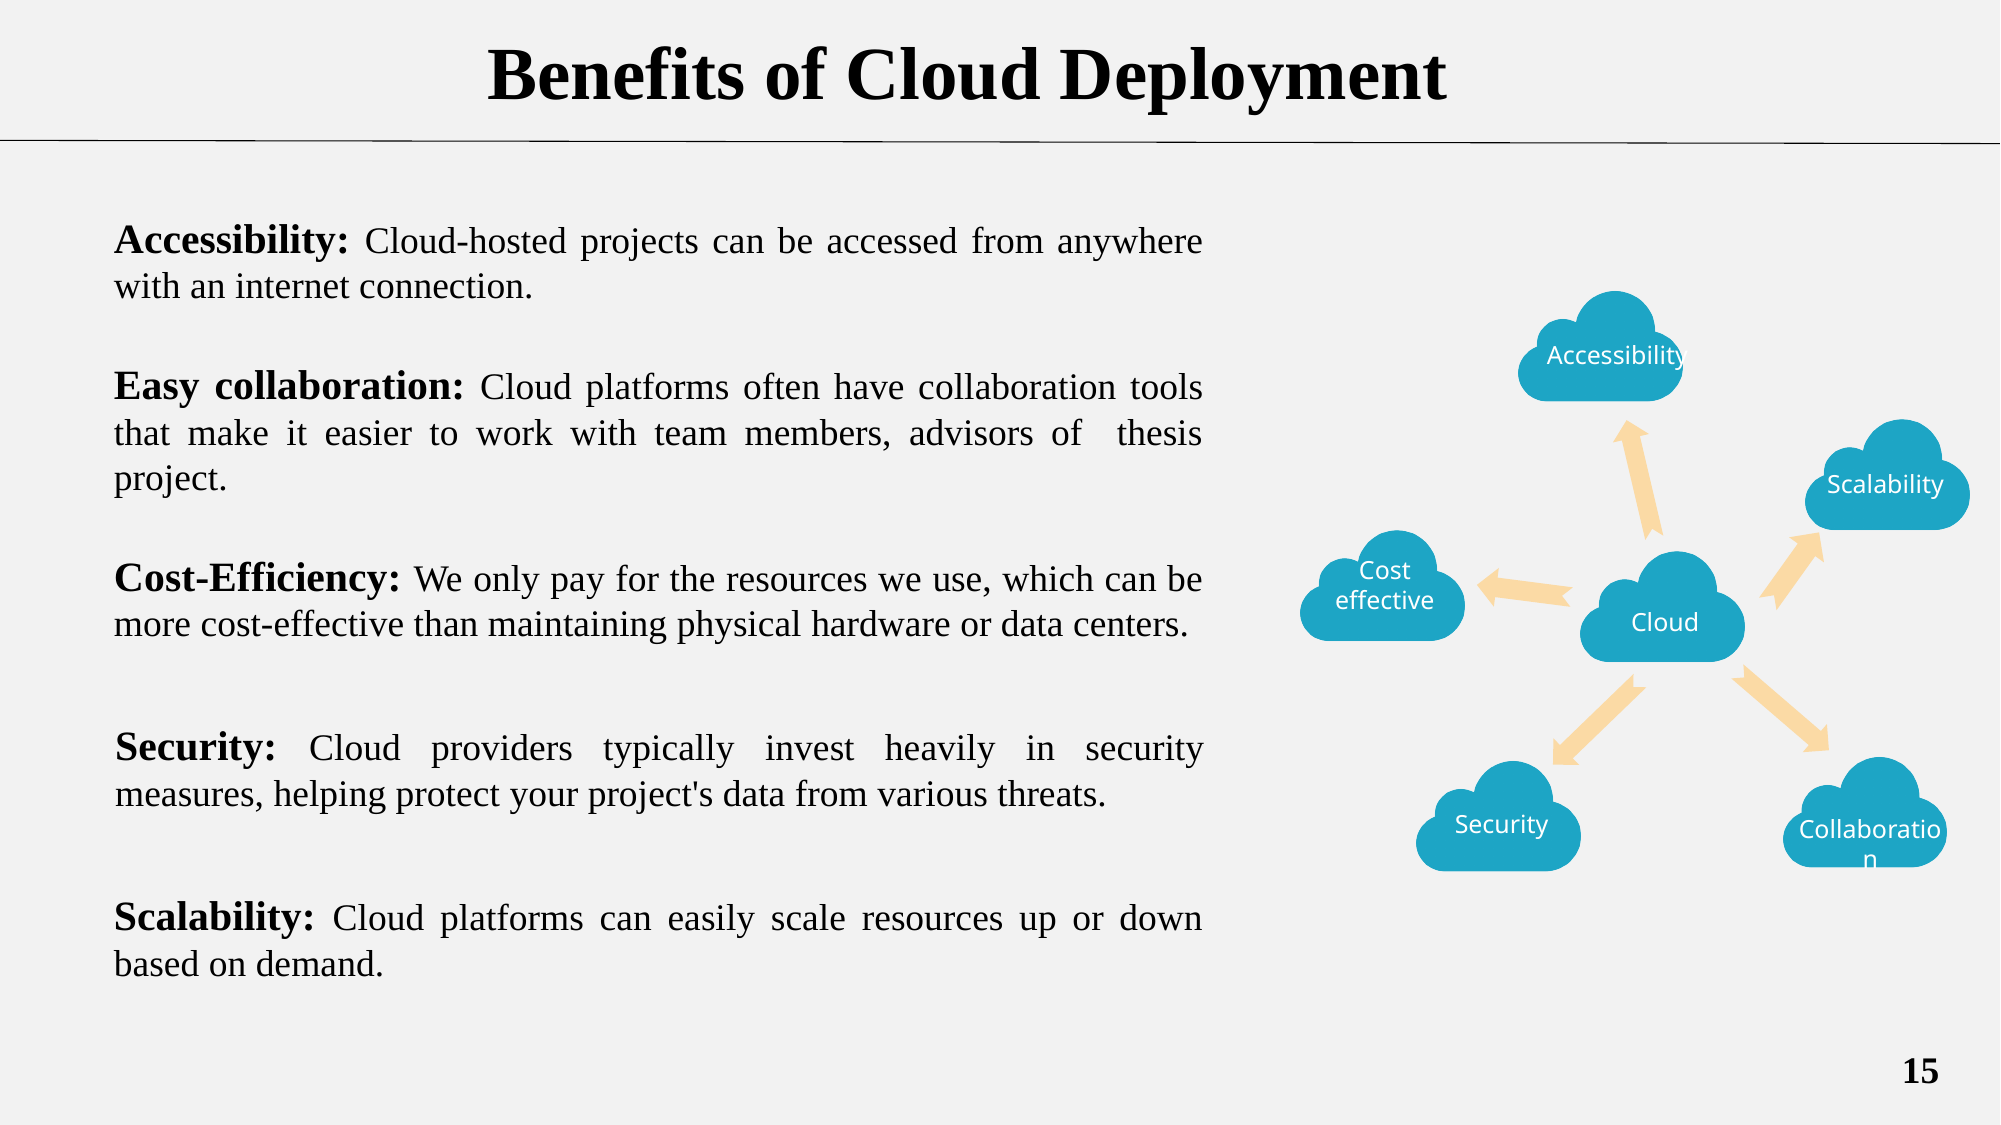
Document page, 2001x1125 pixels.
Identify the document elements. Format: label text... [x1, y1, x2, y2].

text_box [1300, 264, 1970, 898]
text_box Benefits of Cloud Deployment [334, 16, 1602, 122]
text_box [0, 140, 2000, 144]
text_box Easy collaboration: Cloud platforms often have collaboration tools that make it easier to work with team members, advisors of thesis project. [99, 350, 1219, 506]
text_box Accessibility: Cloud-hosted projects can be accessed from anywhere with an internet connection. [99, 204, 1219, 314]
text_box 15 [1887, 1038, 1971, 1099]
text_box Cost-Efficiency: We only pay for the resources we use, which can be more cost-effective than maintaining physical hardware or data centers. [99, 542, 1219, 652]
text_box Scalability: Cloud platforms can easily scale resources up or down based on demand. [99, 881, 1219, 992]
text_box Security: Cloud providers typically invest heavily in security measures, helping protect your project's data from various threats. [100, 711, 1221, 822]
